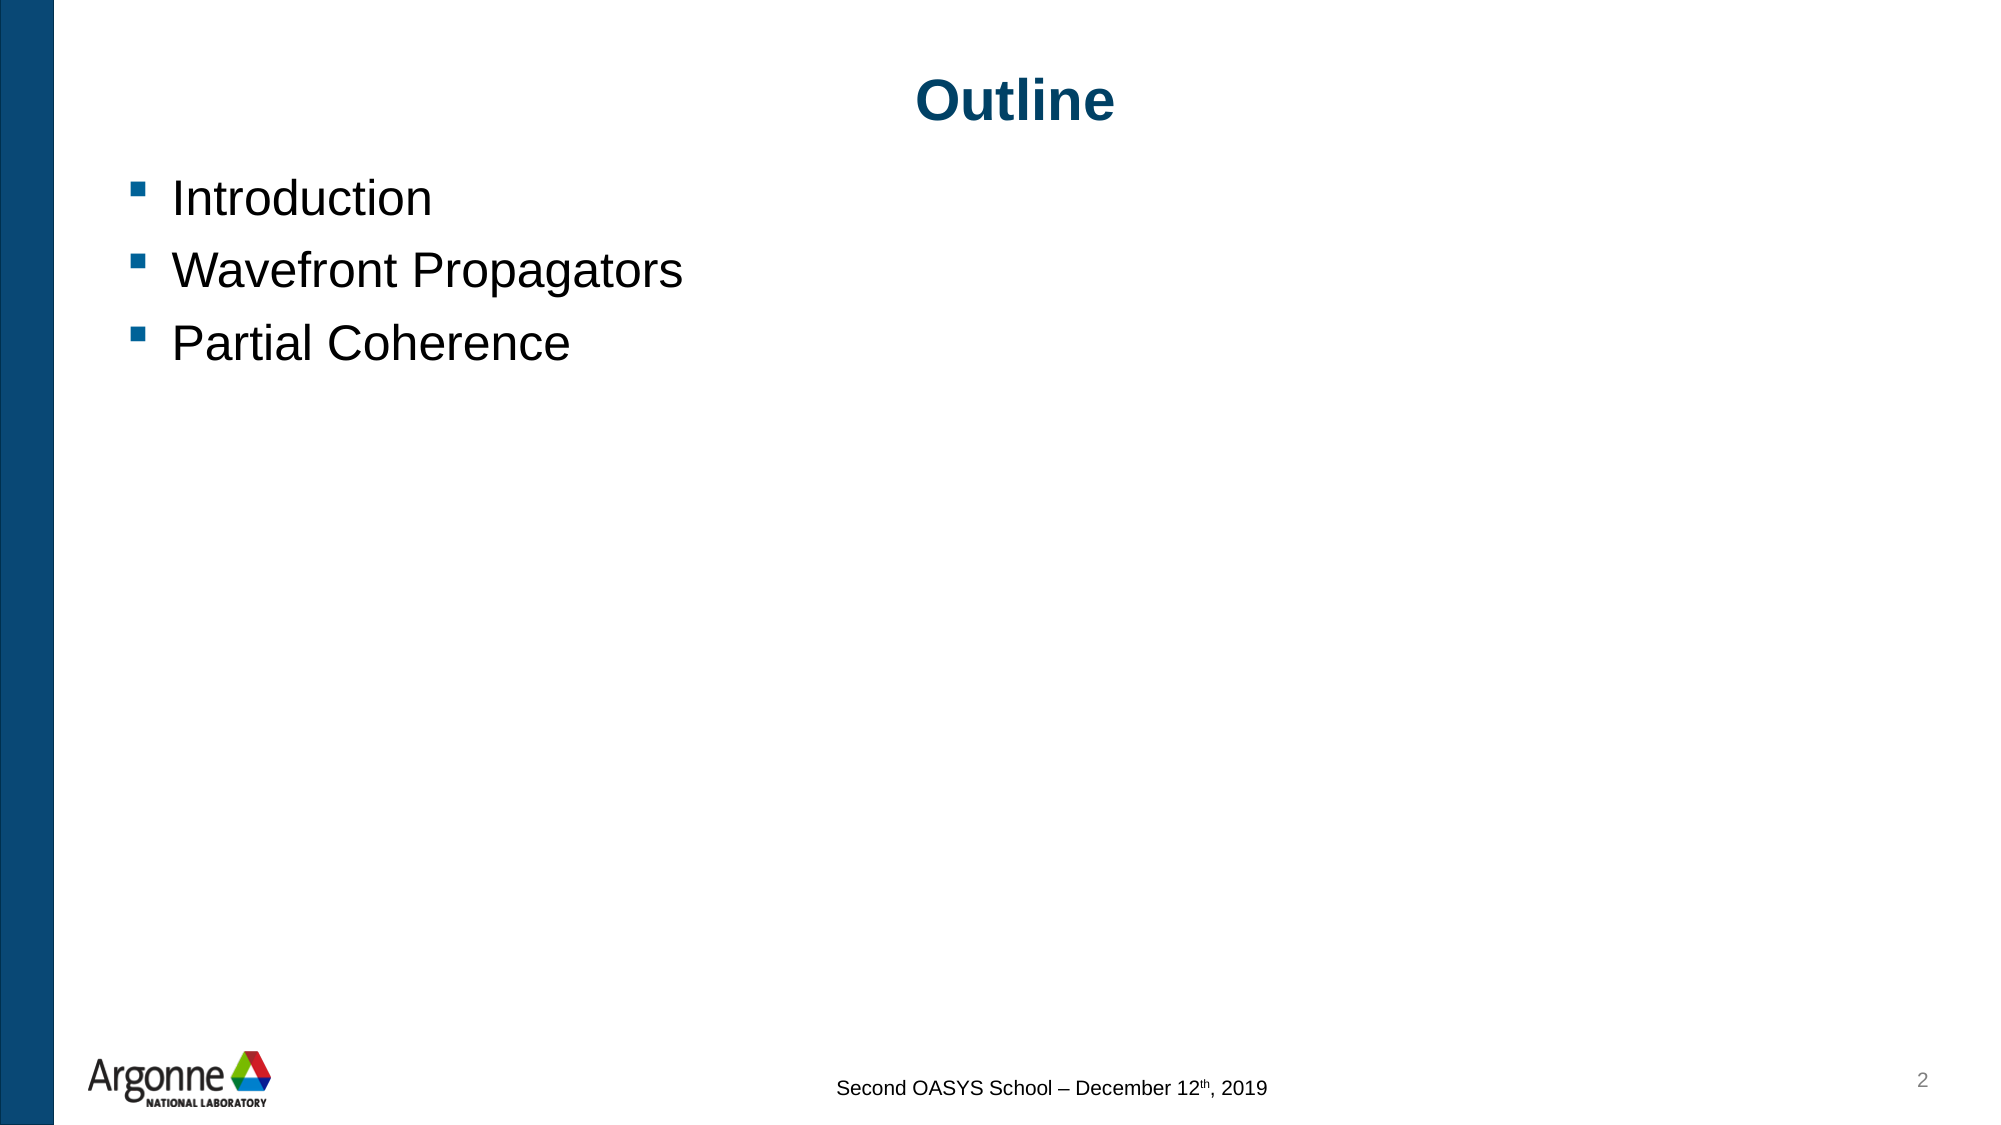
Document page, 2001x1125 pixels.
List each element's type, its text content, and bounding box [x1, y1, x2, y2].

list Introduction Wavefront Propagators Partial Coherence [126, 165, 1918, 1017]
footer Second OASYS School – December 12th, 2019 [428, 1067, 1676, 1107]
title Outline [99, 29, 1932, 166]
picture [88, 1051, 271, 1107]
slide_number 2 [1872, 1061, 1973, 1092]
